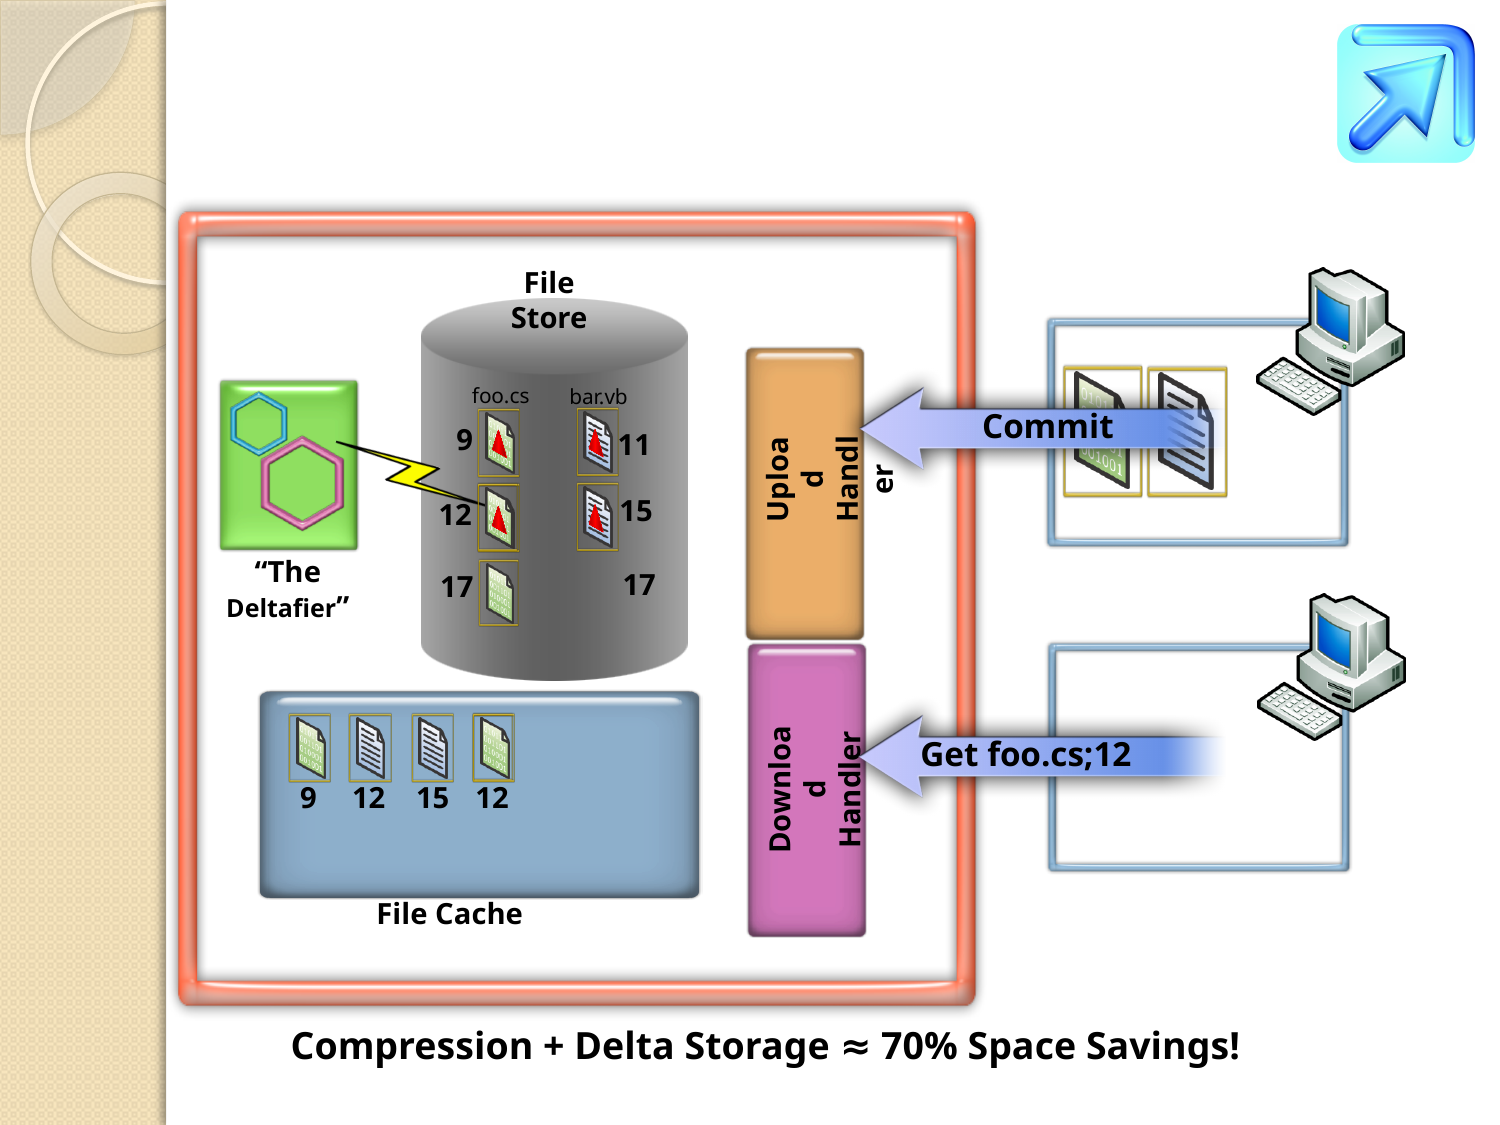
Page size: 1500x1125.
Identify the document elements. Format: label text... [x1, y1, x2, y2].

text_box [839, 365, 1228, 490]
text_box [838, 693, 1227, 818]
picture [167, 197, 987, 1021]
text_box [478, 557, 519, 628]
text_box Compression + Delta Storage ≈ 70% Space Savings! [126, 1014, 1405, 1075]
picture [1337, 24, 1475, 163]
picture [1044, 593, 1407, 875]
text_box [477, 482, 518, 552]
picture [1043, 267, 1405, 550]
